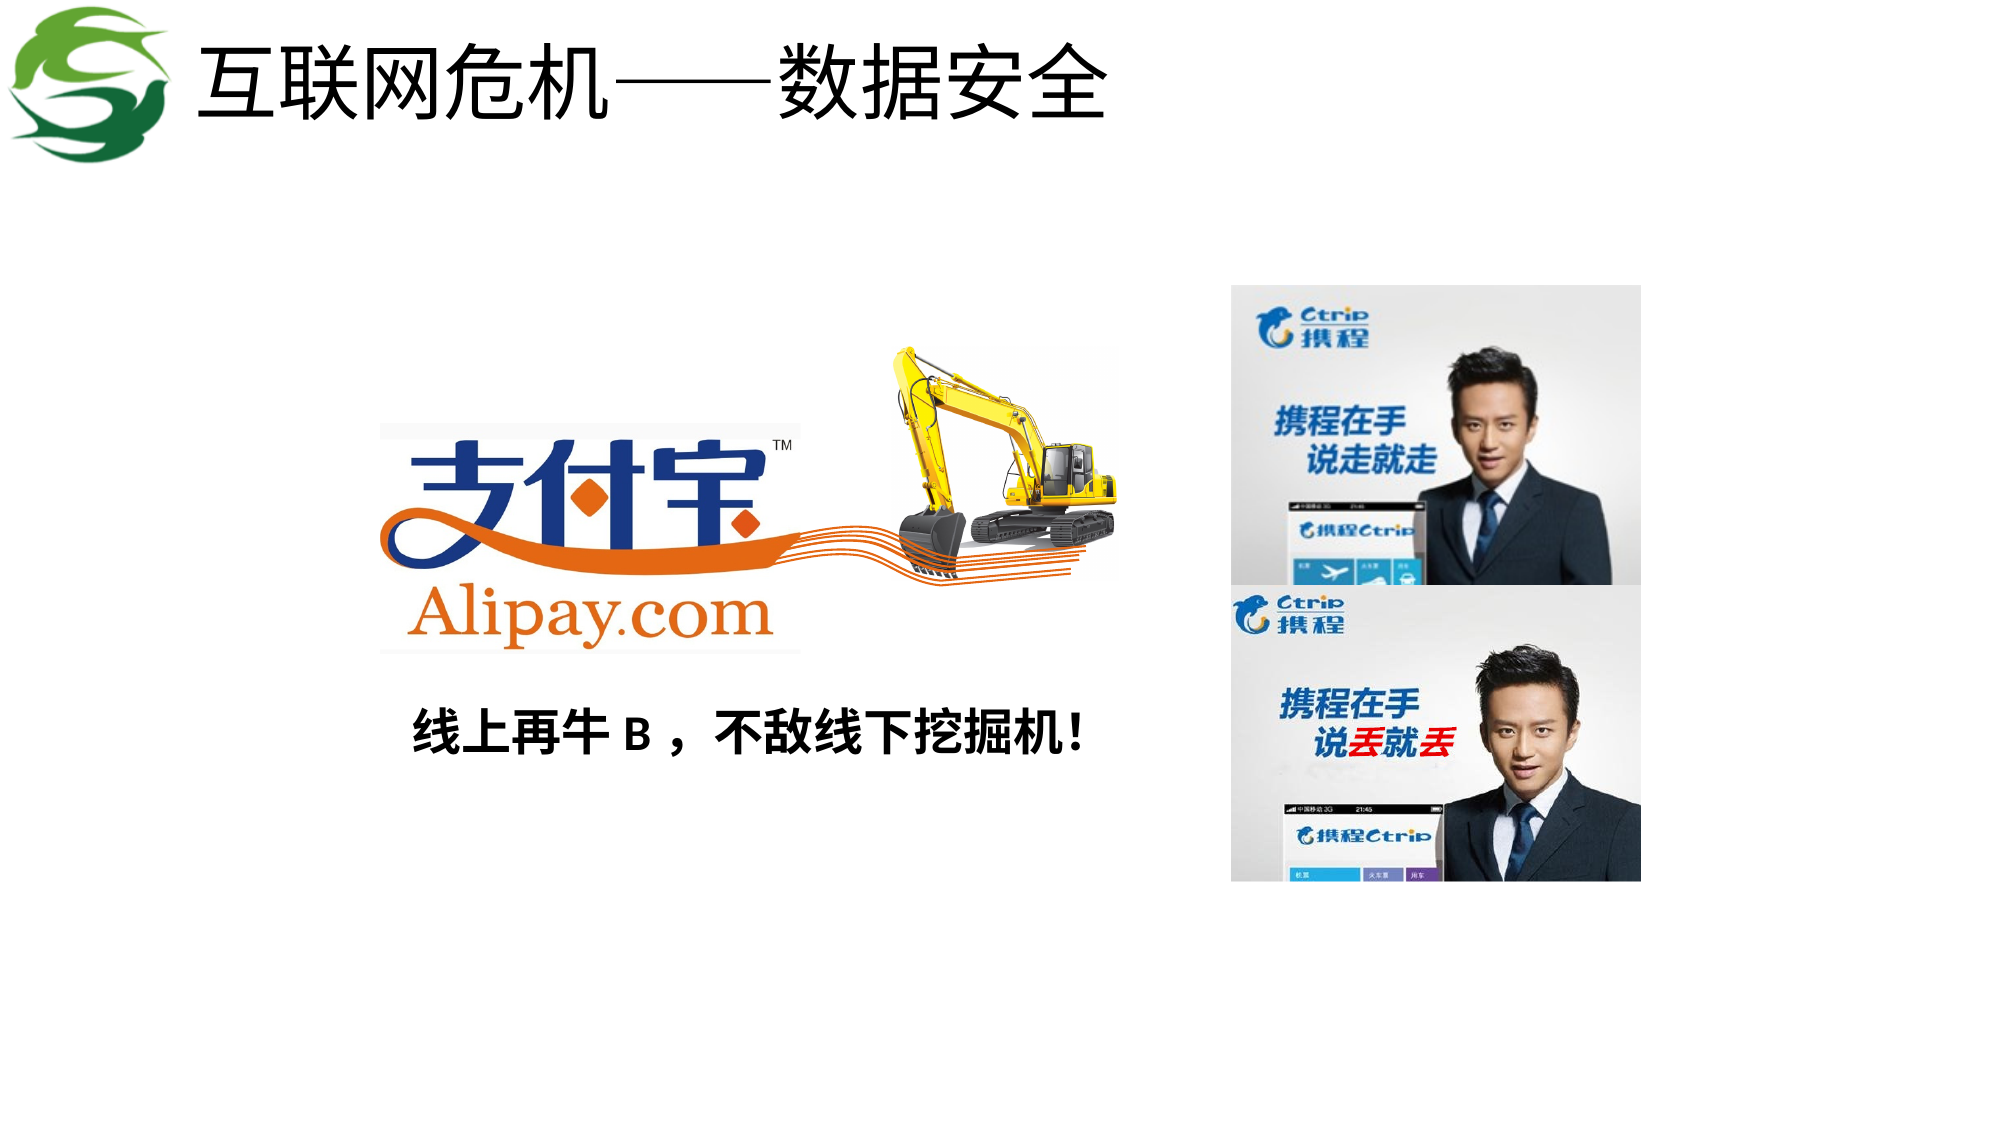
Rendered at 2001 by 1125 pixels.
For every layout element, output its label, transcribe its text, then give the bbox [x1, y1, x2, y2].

picture [890, 346, 1119, 581]
text_box [808, 534, 890, 547]
picture [0, 0, 180, 169]
text_box 线上再牛B，不敌线下挖掘机！ [396, 692, 1105, 768]
text_box [917, 581, 1001, 587]
text_box [808, 525, 890, 535]
title 互联网危机——数据安全 [179, 15, 1777, 147]
picture [377, 423, 808, 654]
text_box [1231, 285, 1641, 882]
text_box [808, 553, 890, 569]
text_box [808, 530, 890, 542]
text_box [808, 539, 890, 555]
text_box [808, 548, 890, 564]
